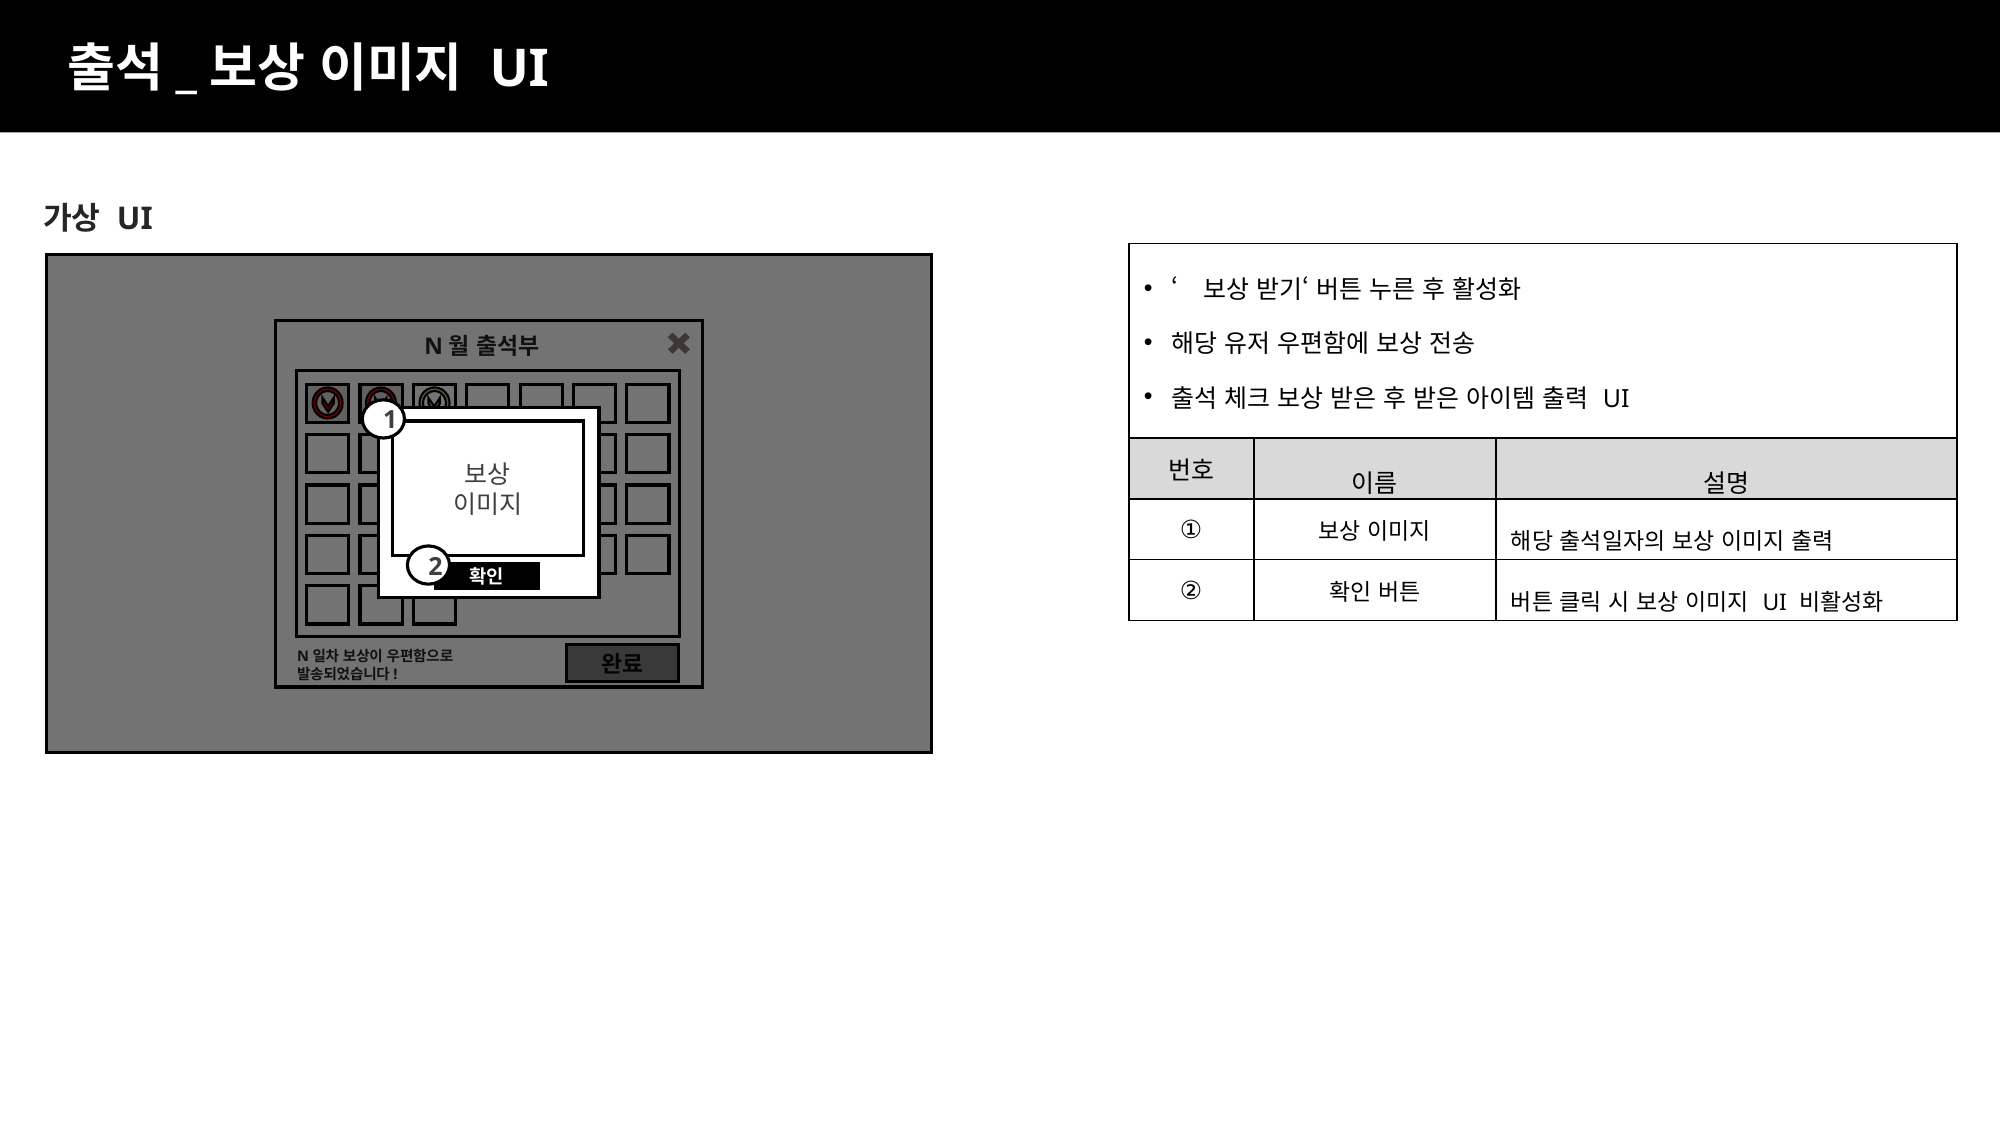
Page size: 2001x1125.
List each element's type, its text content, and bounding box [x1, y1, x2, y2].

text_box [275, 320, 703, 691]
table_cell 확인 버튼 [1255, 560, 1495, 620]
table_cell 설명 [1497, 439, 1956, 498]
table_cell ② [1130, 560, 1253, 620]
table_cell 해당 출석일자의 보상 이미지 출력 [1497, 500, 1956, 559]
text_box 가상 UI [42, 190, 738, 243]
table_cell 이름 [1255, 439, 1495, 498]
table_header ‘보상 받기‘ 버튼 누른 후 활성화 해당 유저 우편함에 보상 전송 출석 체크 보상 받은 후 받은 아이템 출력 UI 확인 버튼 클릭 후 보상 이미지 UI 비활성화 [1130, 244, 1956, 437]
text_box [0, 0, 2000, 133]
text_box [46, 253, 933, 753]
text_box 출석_보상 이미지 UI [52, 27, 749, 105]
table_cell 버튼 클릭 시 보상 이미지 UI 비활성화 [1497, 560, 1956, 620]
table_cell ① [1130, 500, 1253, 559]
table_cell 보상 이미지 [1255, 500, 1495, 559]
table_cell 번호 [1130, 439, 1253, 498]
